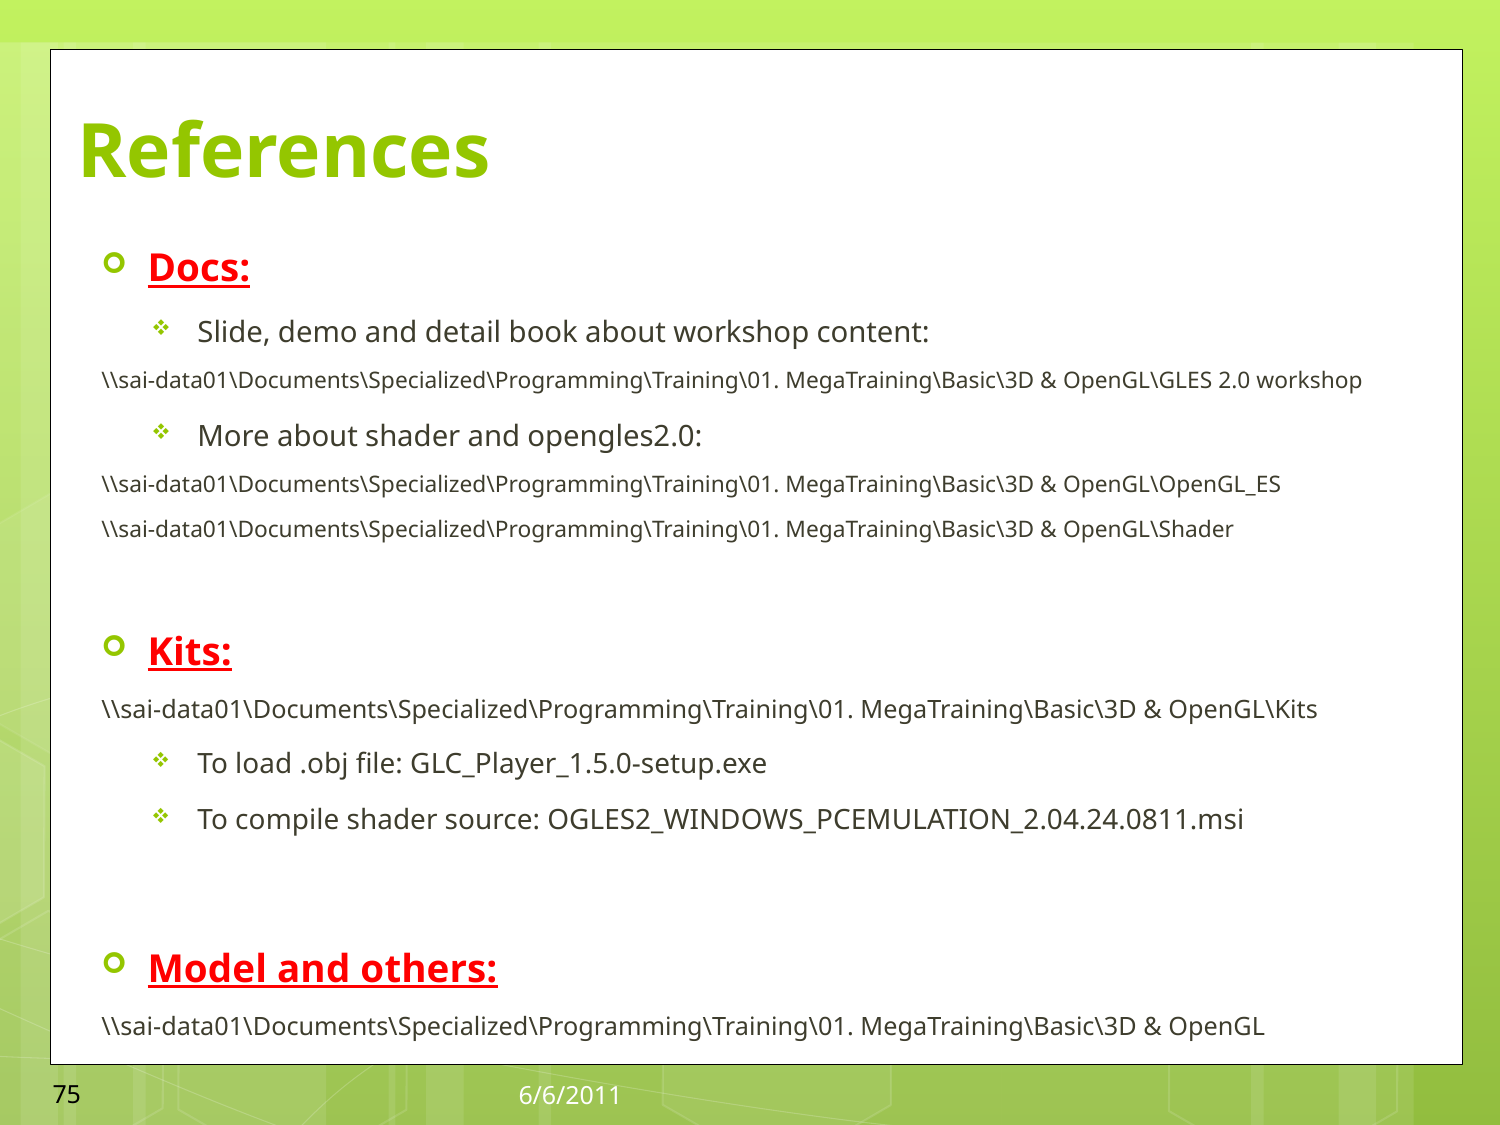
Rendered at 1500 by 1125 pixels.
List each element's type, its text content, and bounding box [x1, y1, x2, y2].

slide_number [287, 1065, 638, 1125]
text_box Docs: Slide, demo and detail book about workshop content: \\sai-data01\Documents\Specialized\Programming\Training\01. MegaTraining\Basic\3D & OpenGL\GLES 2.0 workshop More about shader and opengles2.0: \\sai-data01\Documents\Specialized\Programming\Training\01. MegaTraining\Basic\3D & OpenGL\OpenGL_ES \\sai-data01\Documents\Specialized\Programming\Training\01. MegaTraining\Basic\3D & OpenGL\Shader Kits: \\sai-data01\Documents\Specialized\Programming\Training\01. MegaTraining\Basic\3D & OpenGL\Kits To load .obj file: GLC_Player_1.5.0-setup.exe To compile shader source: OGLES2_WINDOWS_PCEMULATION_2.04.24.0811.msi Model and others: \\sai-data01\Documents\Specialized\Programming\Training\01. MegaTraining\Basic\3D & OpenGL [74, 212, 1430, 1050]
slide_number 75 [37, 1065, 256, 1125]
title References [62, 50, 1450, 200]
